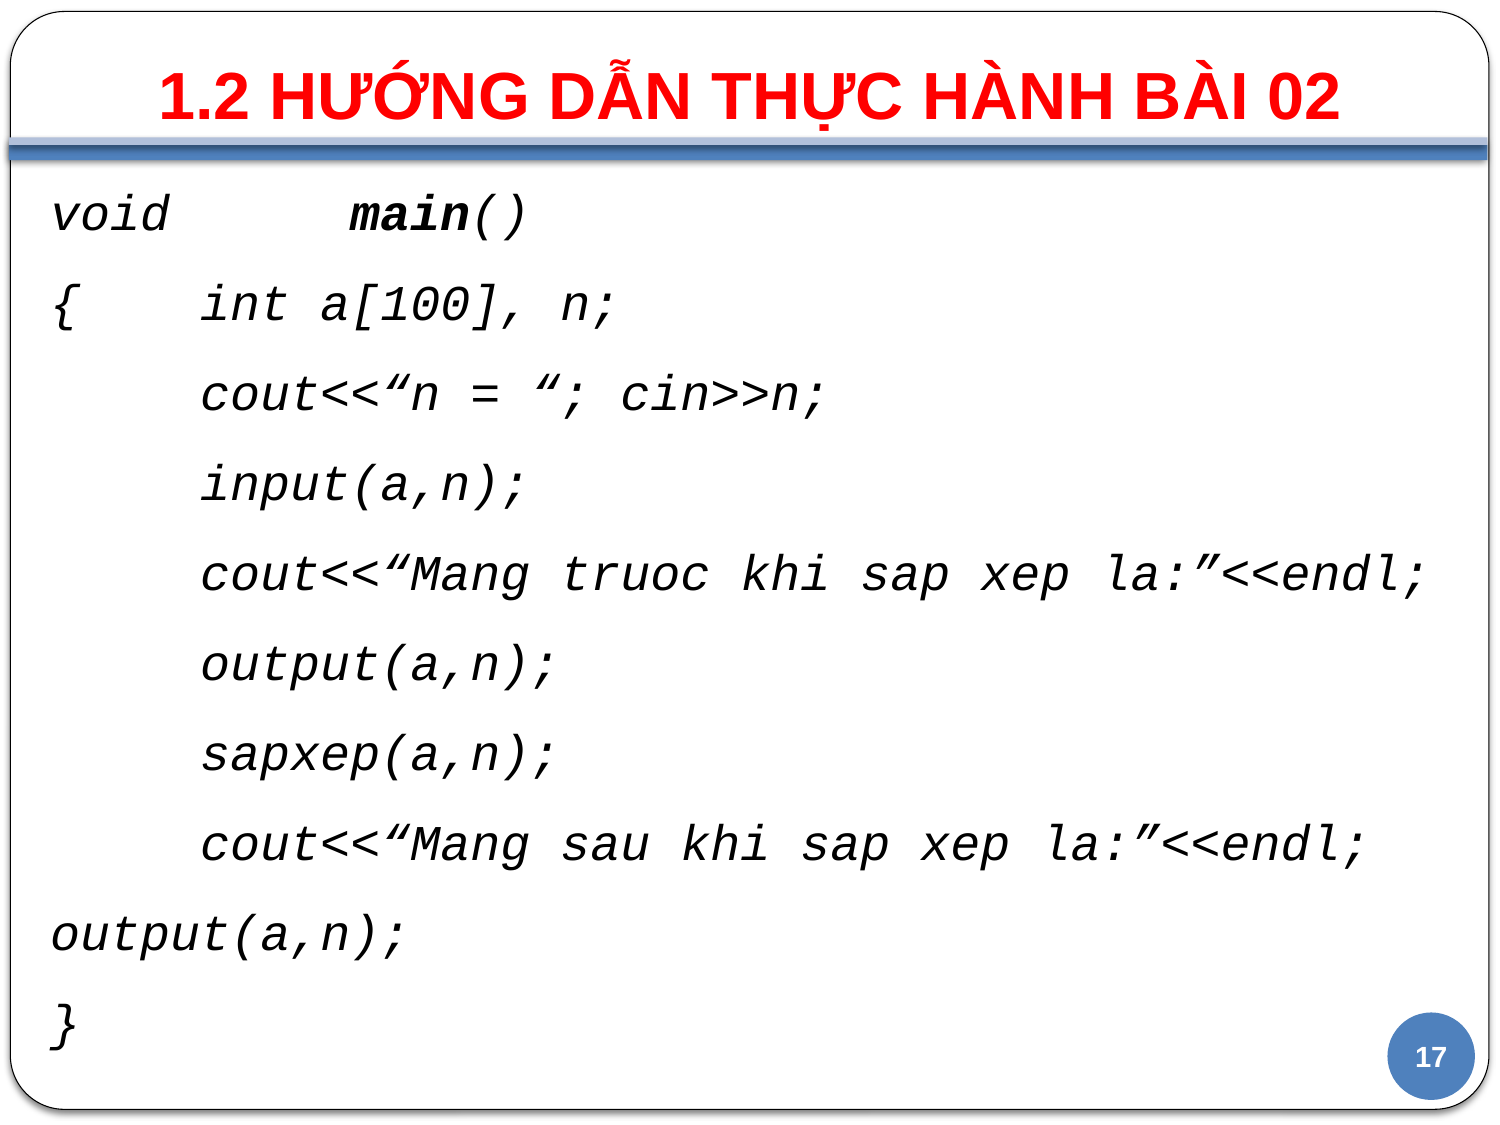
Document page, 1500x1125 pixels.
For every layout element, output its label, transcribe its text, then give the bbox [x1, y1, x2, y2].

list void main() { int a[100], n; cout<<“n = “; cin>>n; input(a,n); cout<<“Mang truoc khi sap xep la:”<<endl; output(a,n); sapxep(a,n); cout<<“Mang sau khi sap xep la:”<<endl; output(a,n); } [34, 142, 1500, 1125]
footer [37, 1025, 650, 1100]
text_box 1.2 HƯỚNG DẪN THỰC HÀNH BÀI 02 [50, 10, 1450, 148]
slide_number 17 [1387, 1012, 1475, 1100]
